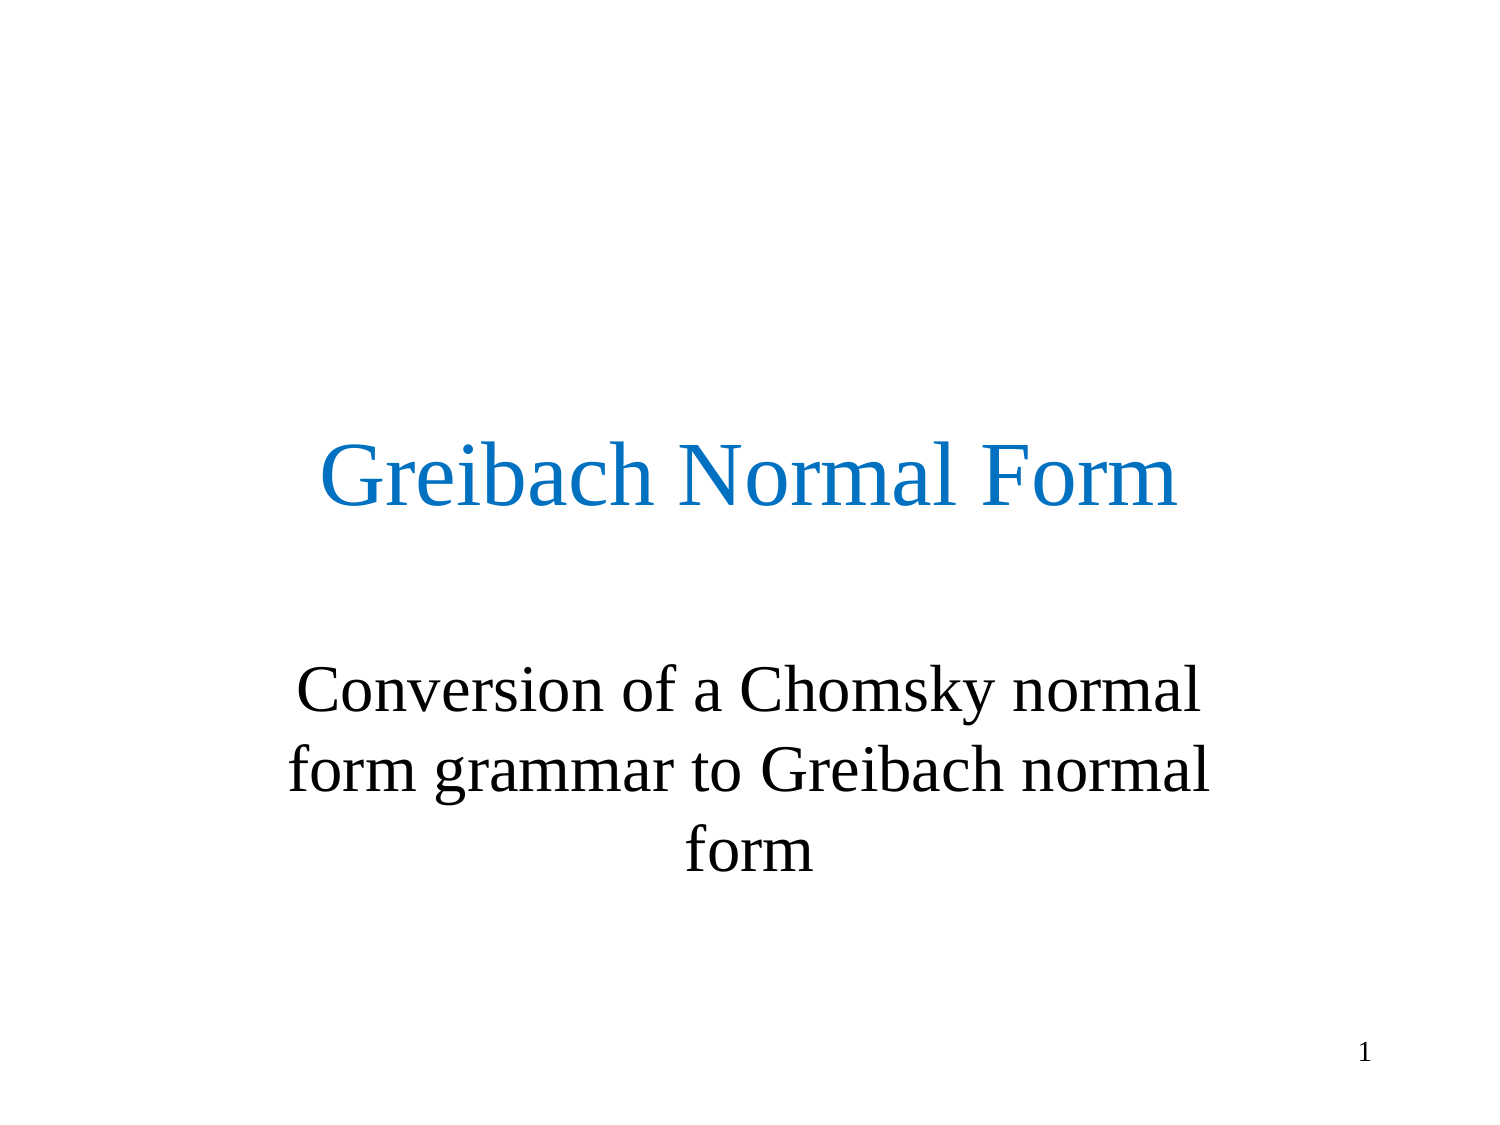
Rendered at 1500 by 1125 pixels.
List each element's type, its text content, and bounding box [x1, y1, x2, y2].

slide_number 1 [1074, 1025, 1388, 1100]
title Greibach Normal Form [112, 374, 1388, 563]
subtitle Conversion of a Chomsky normal form grammar to Greibach normal form [224, 637, 1276, 926]
